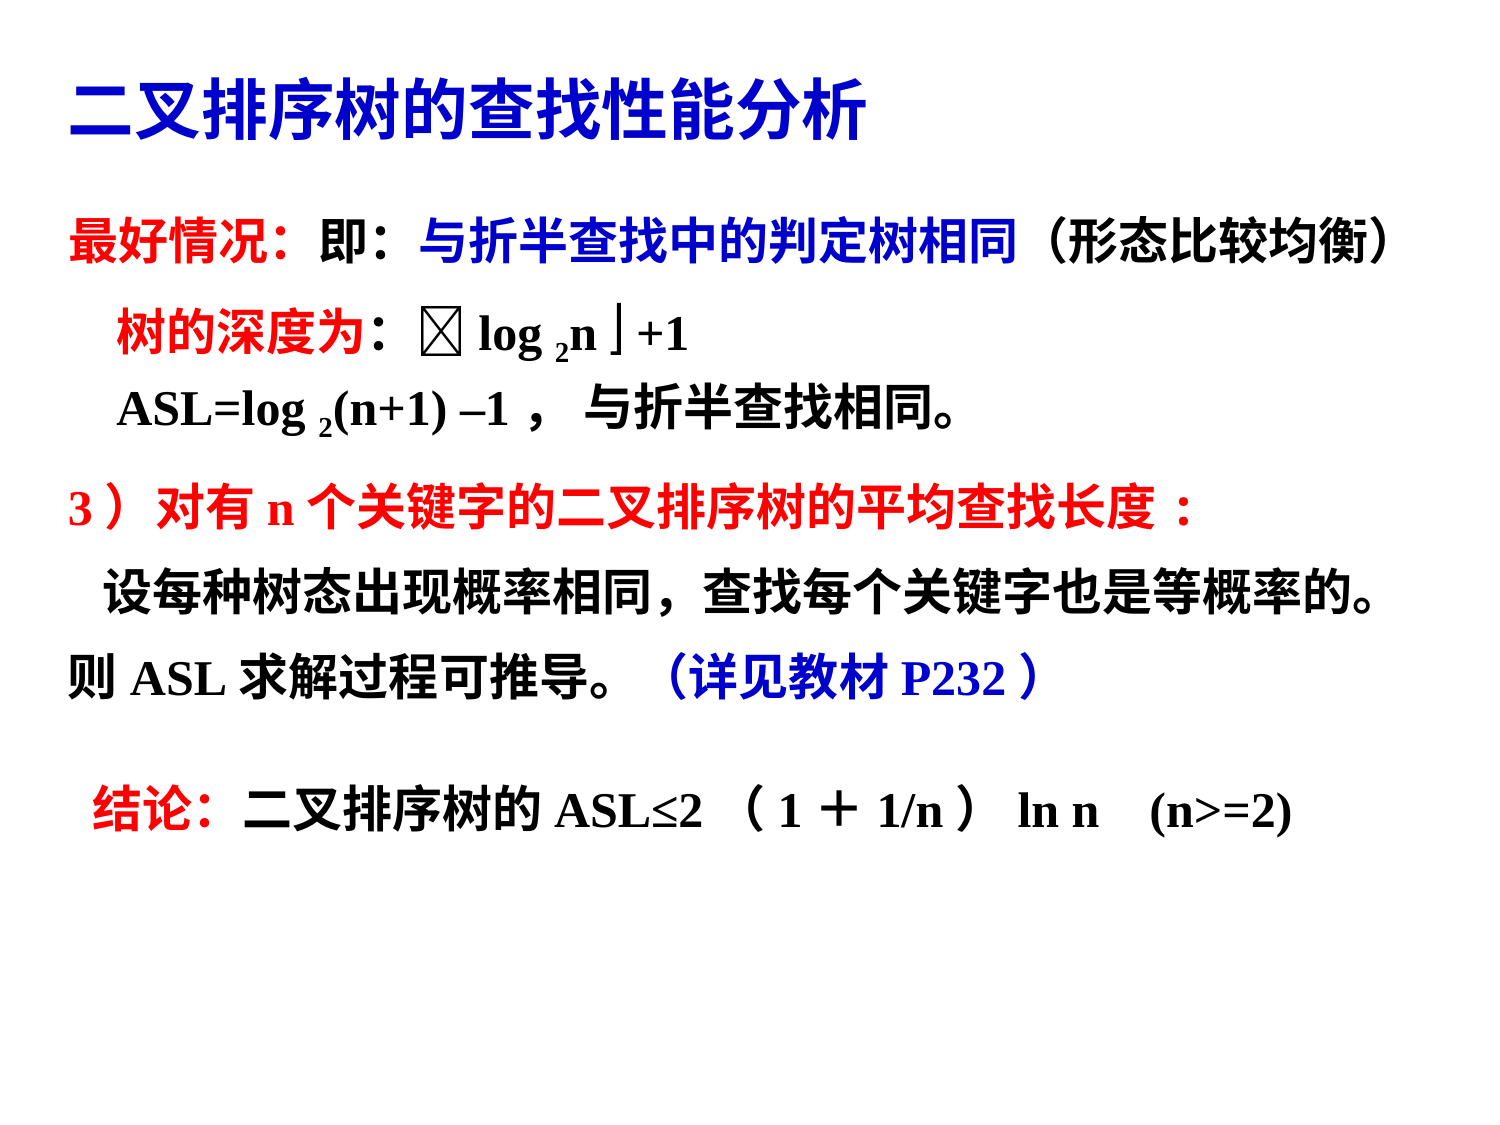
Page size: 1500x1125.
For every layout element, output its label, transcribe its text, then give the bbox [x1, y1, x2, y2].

text_box 结论：二叉排序树的ASL≤2（1＋1/n）ln n (n>=2) [77, 770, 1308, 845]
title 最好情况：即：与折半查找中的判定树相同（形态比较均衡） [53, 208, 1441, 271]
text_box 二叉排序树的查找性能分析 [52, 66, 1034, 149]
text_box 树的深度为：log 2n  +1 ASL=log 2(n+1) –1， 与折半查找相同。 [101, 285, 999, 451]
text_box 3）对有n个关键字的二叉排序树的平均查找长度: 设每种树态出现概率相同，查找每个关键字也是等概率的。 则ASL求解过程可推导。（详见教材P232） [53, 467, 1454, 713]
